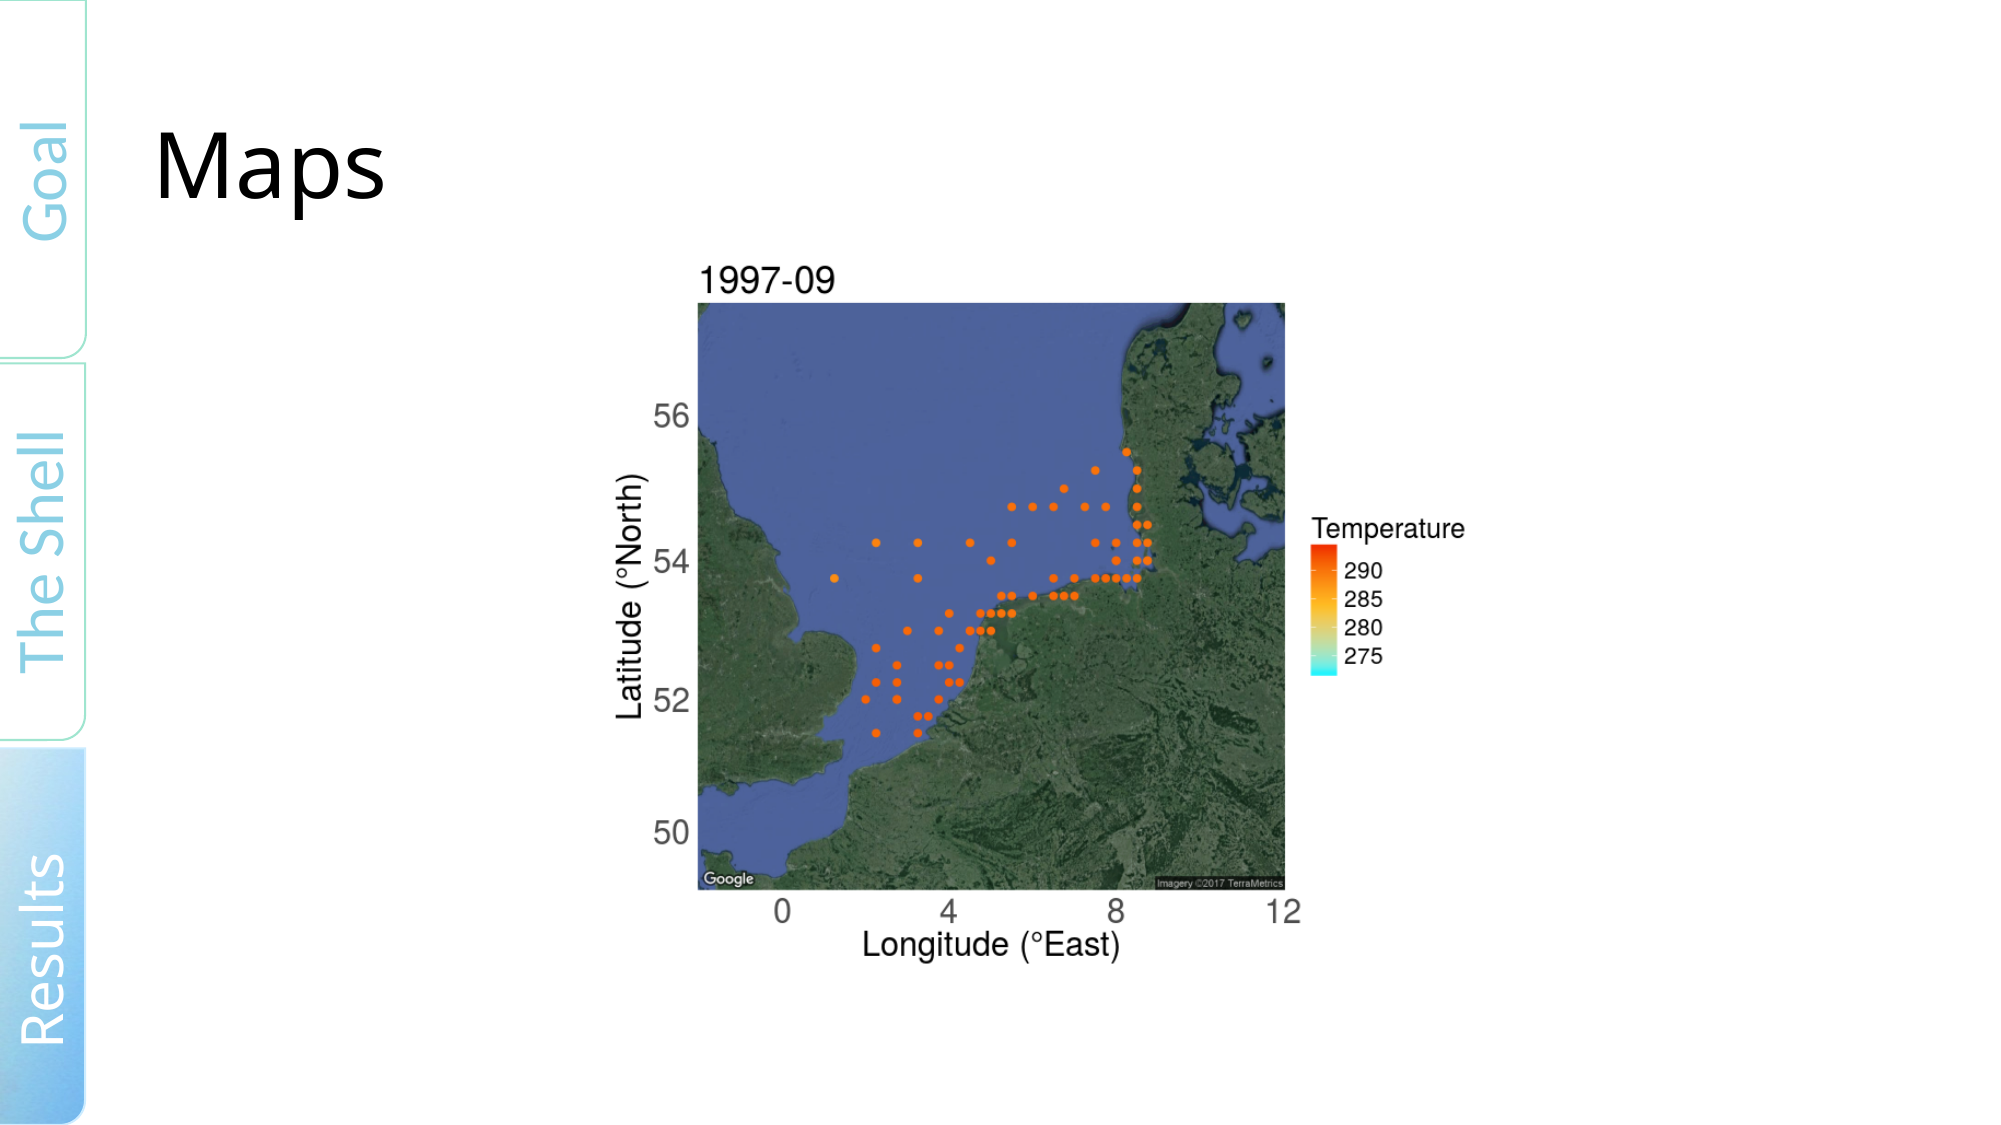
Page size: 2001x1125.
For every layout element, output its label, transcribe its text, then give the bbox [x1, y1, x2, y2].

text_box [0, 0, 88, 1125]
picture [607, 175, 1482, 1050]
title Maps [137, 59, 1863, 278]
